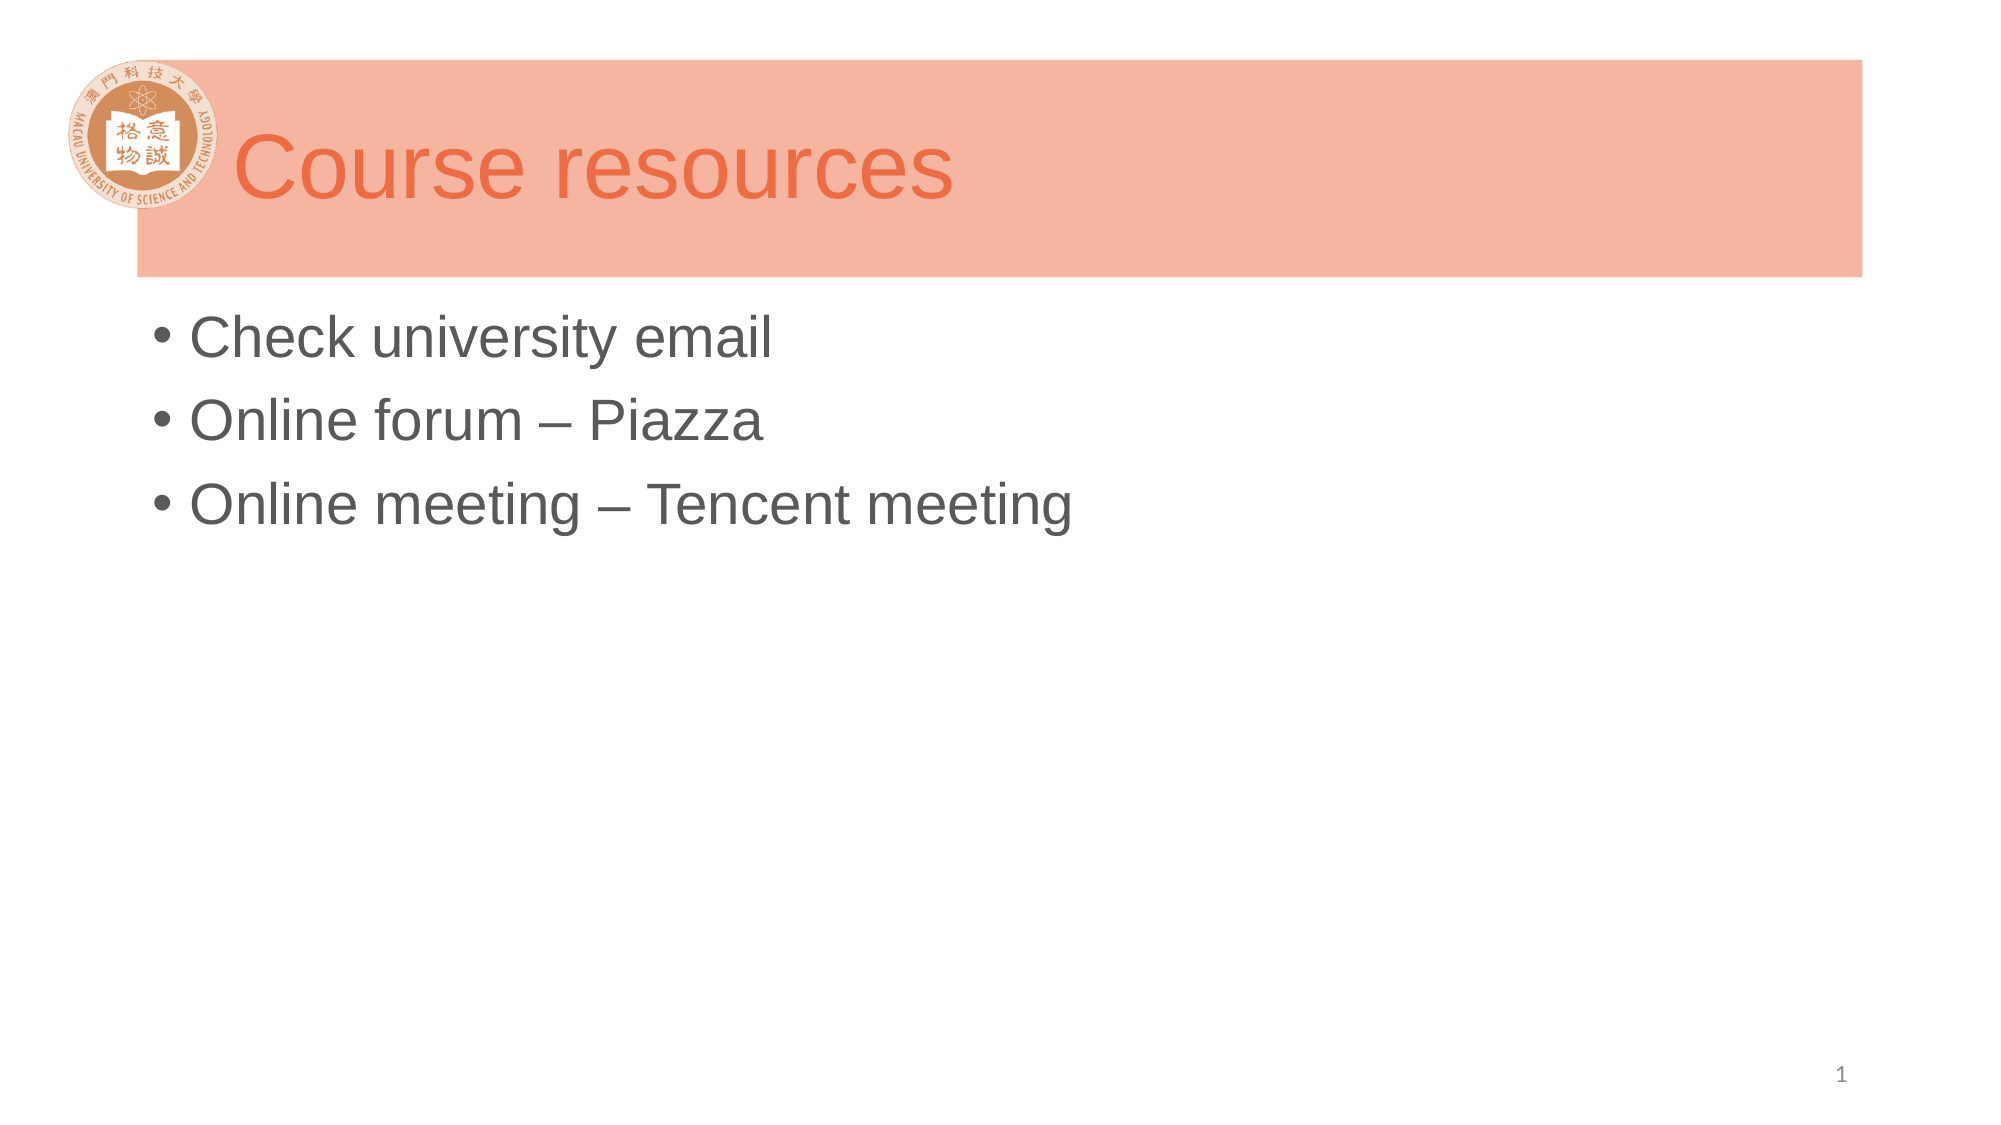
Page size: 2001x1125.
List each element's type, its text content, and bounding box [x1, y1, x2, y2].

slide_number 1 [1412, 1042, 1863, 1103]
list Check university email Online forum – Piazza Online meeting – Tencent meeting [137, 299, 1863, 1014]
title Course resources [217, 59, 1863, 278]
